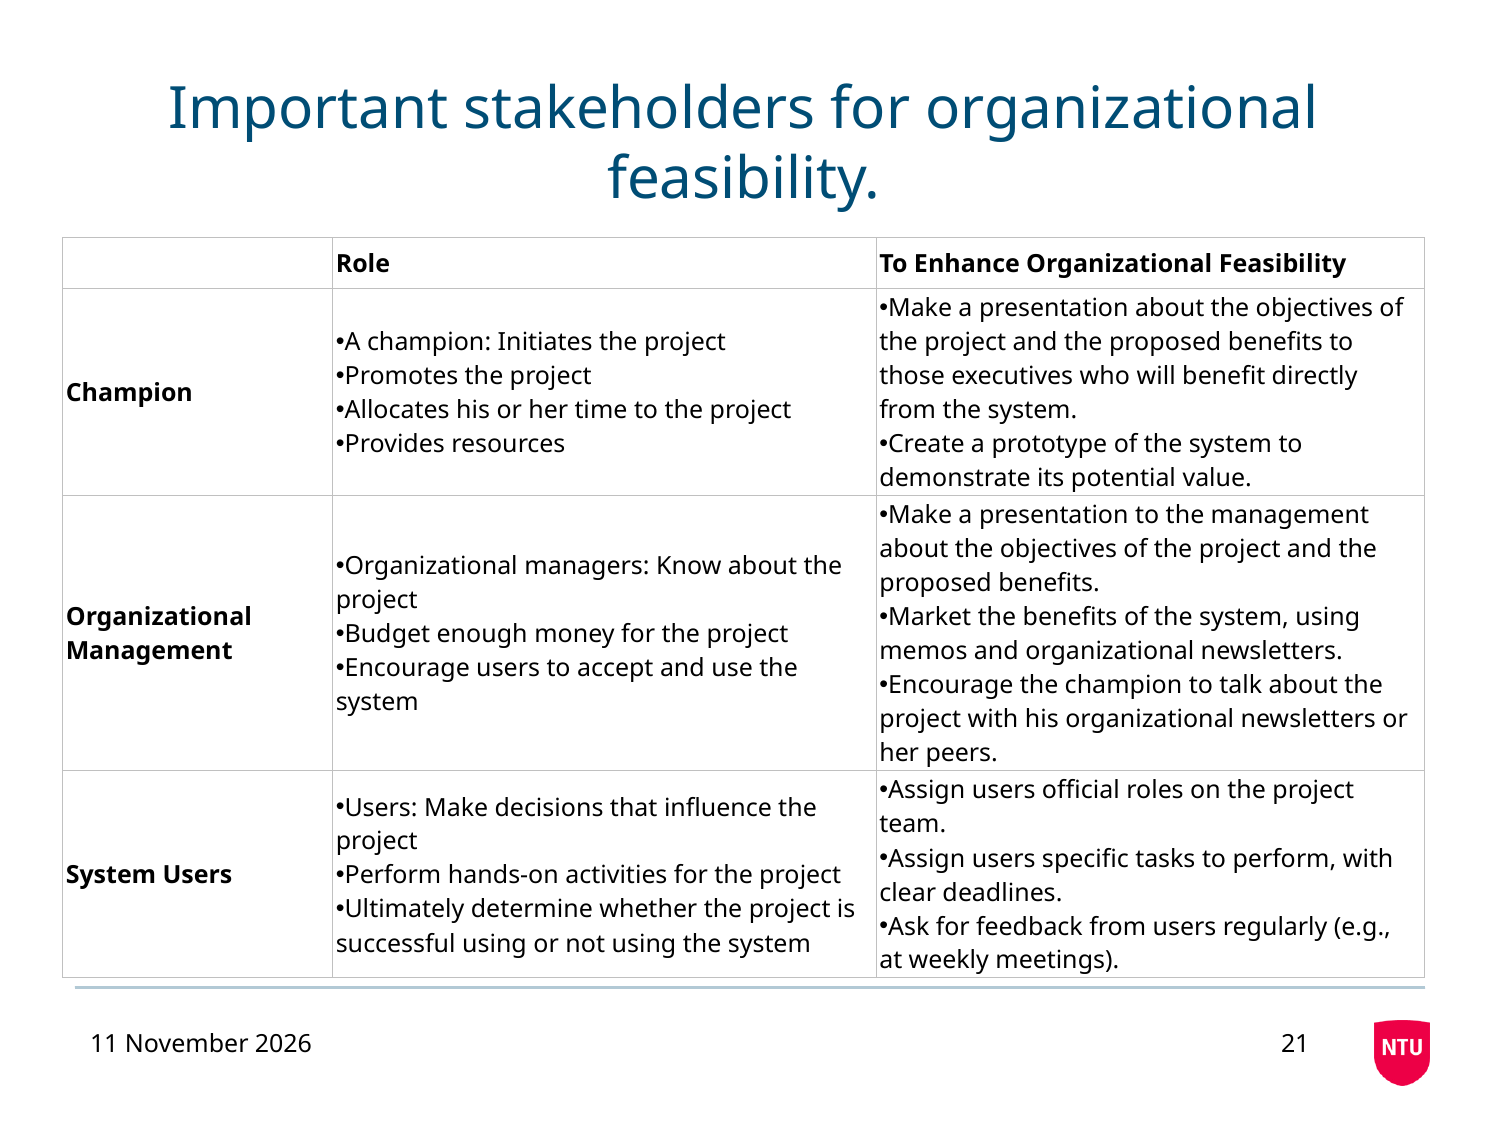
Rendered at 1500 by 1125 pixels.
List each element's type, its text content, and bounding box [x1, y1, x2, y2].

title Important stakeholders for organizational feasibility. [62, 62, 1425, 237]
slide_number 21 [974, 1017, 1325, 1097]
table_cell Make a presentation to the management about the objectives of the project and the proposed benefits. Market the benefits of the system, using memos and organizational newsletters. Encourage the champion to talk about the project with his organizational newsletters or her peers. [877, 496, 1424, 770]
table_cell Organizational managers: Know about the project Budget enough money for the project Encourage users to accept and use the system [333, 496, 876, 770]
table_header [63, 238, 332, 288]
picture [1374, 1020, 1430, 1086]
table_cell Users: Make decisions that influence the project Perform hands-on activities for the project Ultimately determine whether the project is successful using or not using the system [333, 771, 876, 977]
table_cell Organizational Management [63, 496, 332, 770]
table_cell Make a presentation about the objectives of the project and the proposed benefits to those executives who will benefit directly from the system. Create a prototype of the system to demonstrate its potential value. [877, 289, 1424, 495]
table_cell Champion [63, 289, 332, 495]
table_cell System Users [63, 771, 332, 977]
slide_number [75, 1017, 425, 1097]
table_cell Assign users official roles on the project team. Assign users specific tasks to perform, with clear deadlines. Ask for feedback from users regularly (e.g., at weekly meetings). [877, 771, 1424, 977]
table_cell A champion: Initiates the project Promotes the project Allocates his or her time to the project Provides resources [333, 289, 876, 495]
table_header Role [333, 238, 876, 288]
table_header To Enhance Organizational Feasibility [877, 238, 1424, 288]
